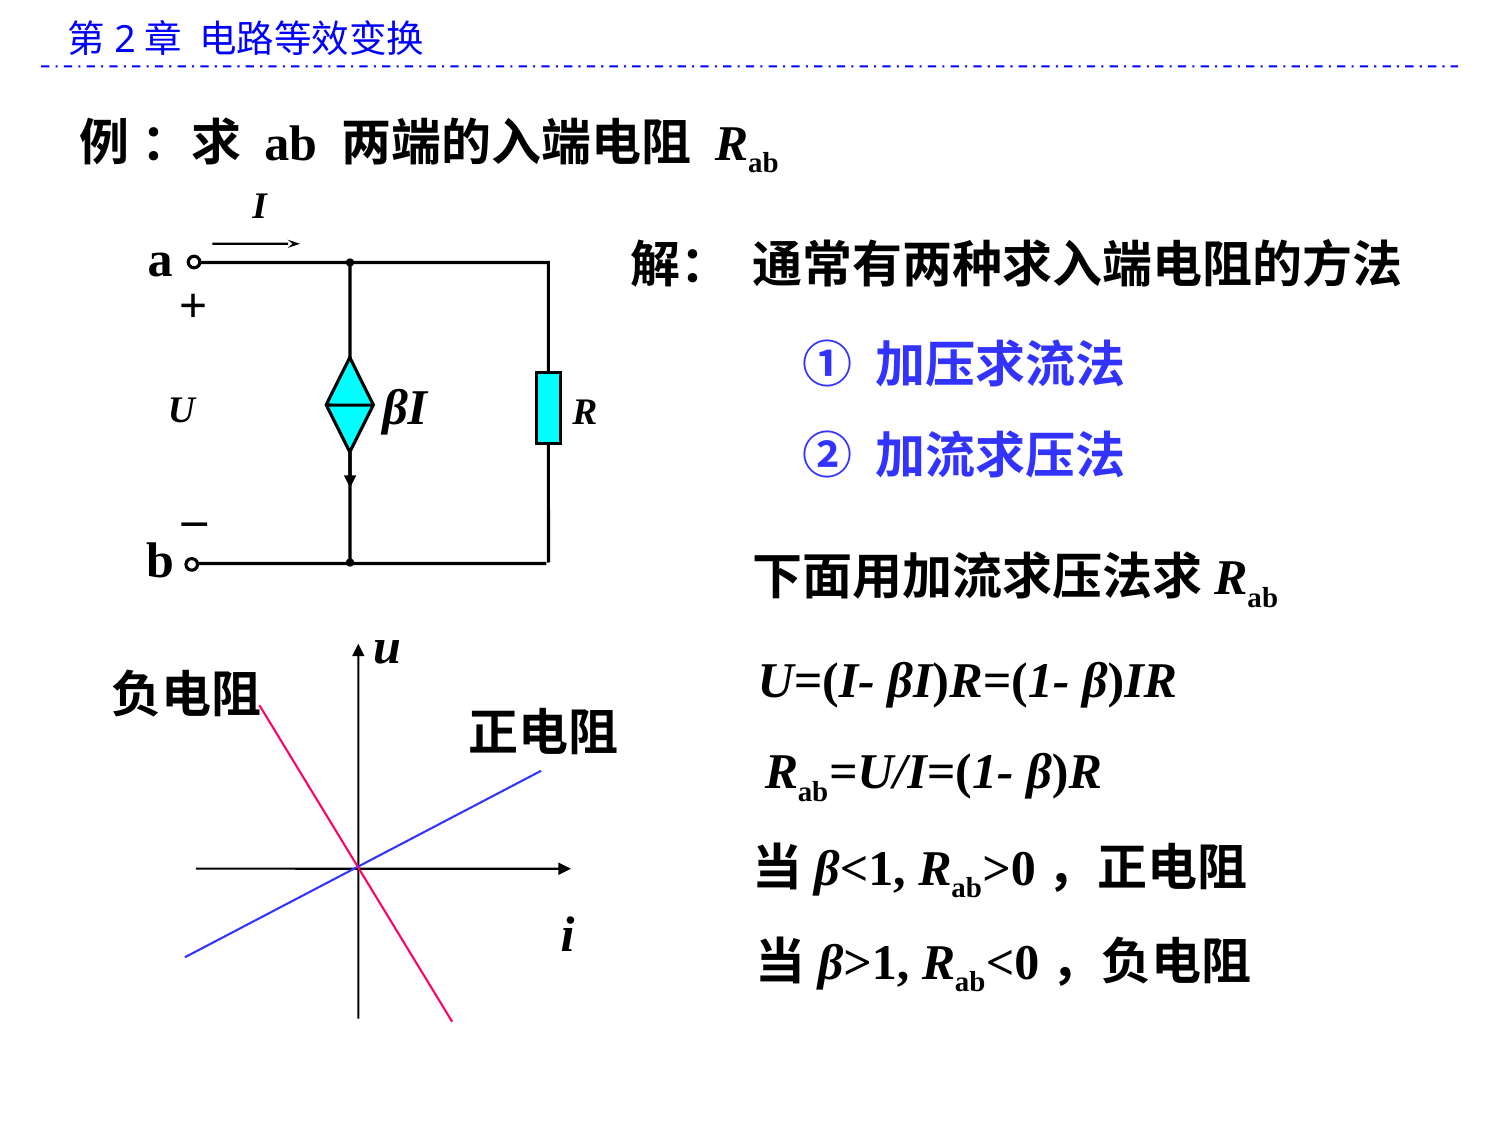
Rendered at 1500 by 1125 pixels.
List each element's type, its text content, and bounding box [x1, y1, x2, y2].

text_box 解： [624, 224, 737, 300]
text_box ② 加流求压法 [787, 415, 1384, 491]
text_box U=(I- βI)R=(1- β)IR [742, 640, 1438, 716]
text_box Rab=U/I=(1- β)R [750, 731, 1450, 815]
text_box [195, 605, 635, 1019]
text_box 下面用加流求压法求Rab [737, 537, 1338, 621]
text_box 例 ：求 ab 两端的入端电阻 Rab [65, 103, 1441, 187]
text_box 通常有两种求入端电阻的方法 [737, 224, 1438, 300]
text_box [131, 173, 621, 596]
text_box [95, 654, 500, 982]
text_box 当β<1, Rab>0，正电阻 [737, 828, 1438, 912]
text_box ① 加压求流法 [787, 324, 1384, 400]
text_box 当β>1, Rab<0，负电阻 [741, 921, 1438, 1005]
